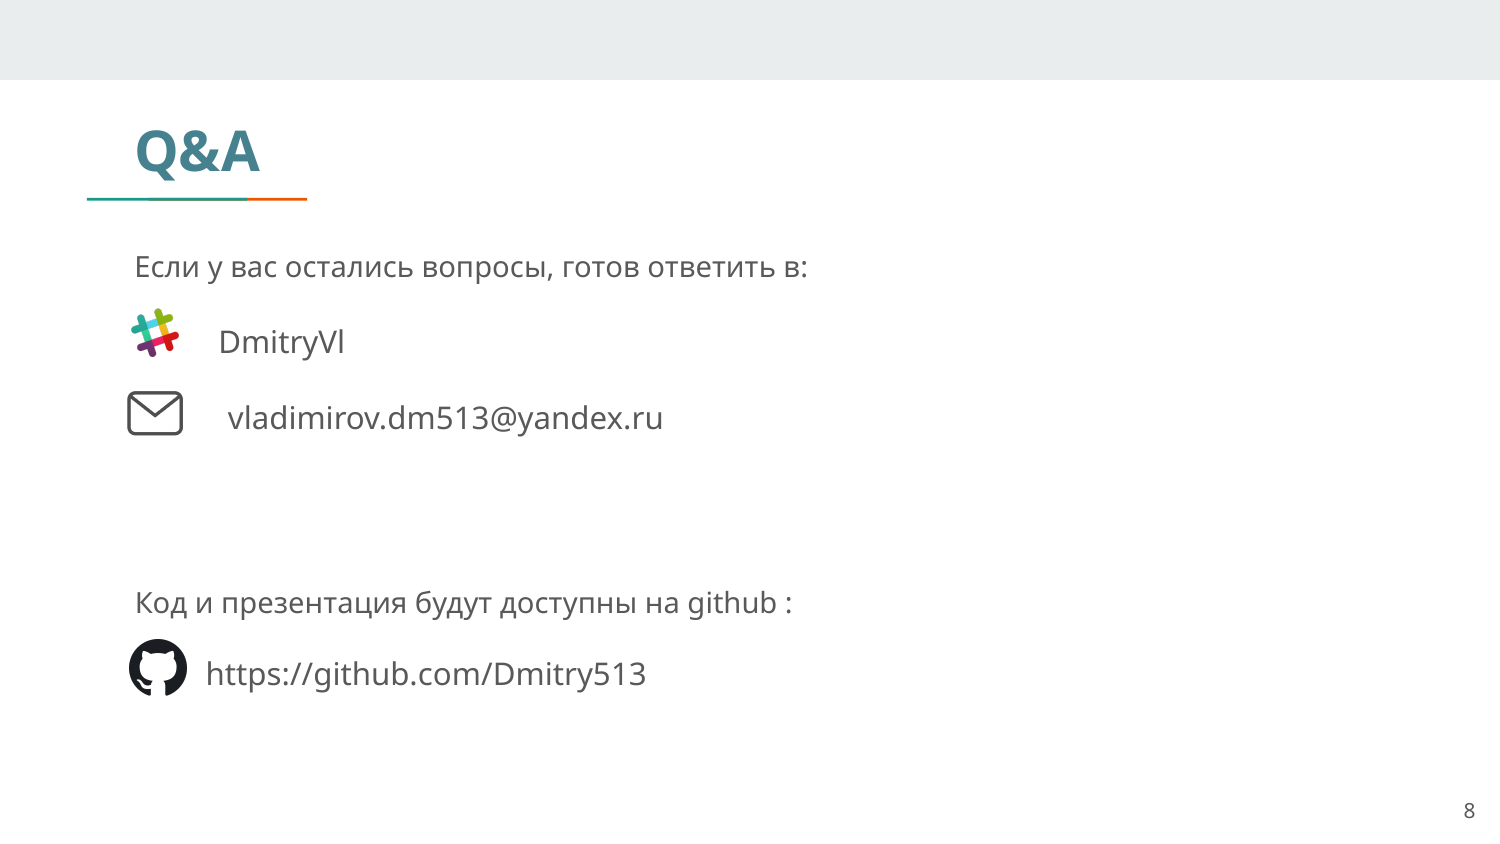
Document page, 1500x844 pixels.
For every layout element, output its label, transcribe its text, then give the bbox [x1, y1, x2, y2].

list Если у вас остались вопросы, готов ответить в: DmitryVl vladimirov.dm513@yandex.ru [119, 227, 1381, 455]
picture [126, 390, 184, 437]
picture [129, 638, 187, 697]
text_box https://github.com/Dmitry513 [190, 639, 683, 704]
text_box Код и презентация будут доступны на github : [119, 563, 1137, 652]
picture [129, 306, 182, 359]
slide_number ‹#› [1400, 779, 1491, 844]
title Q&A [119, 99, 1381, 188]
